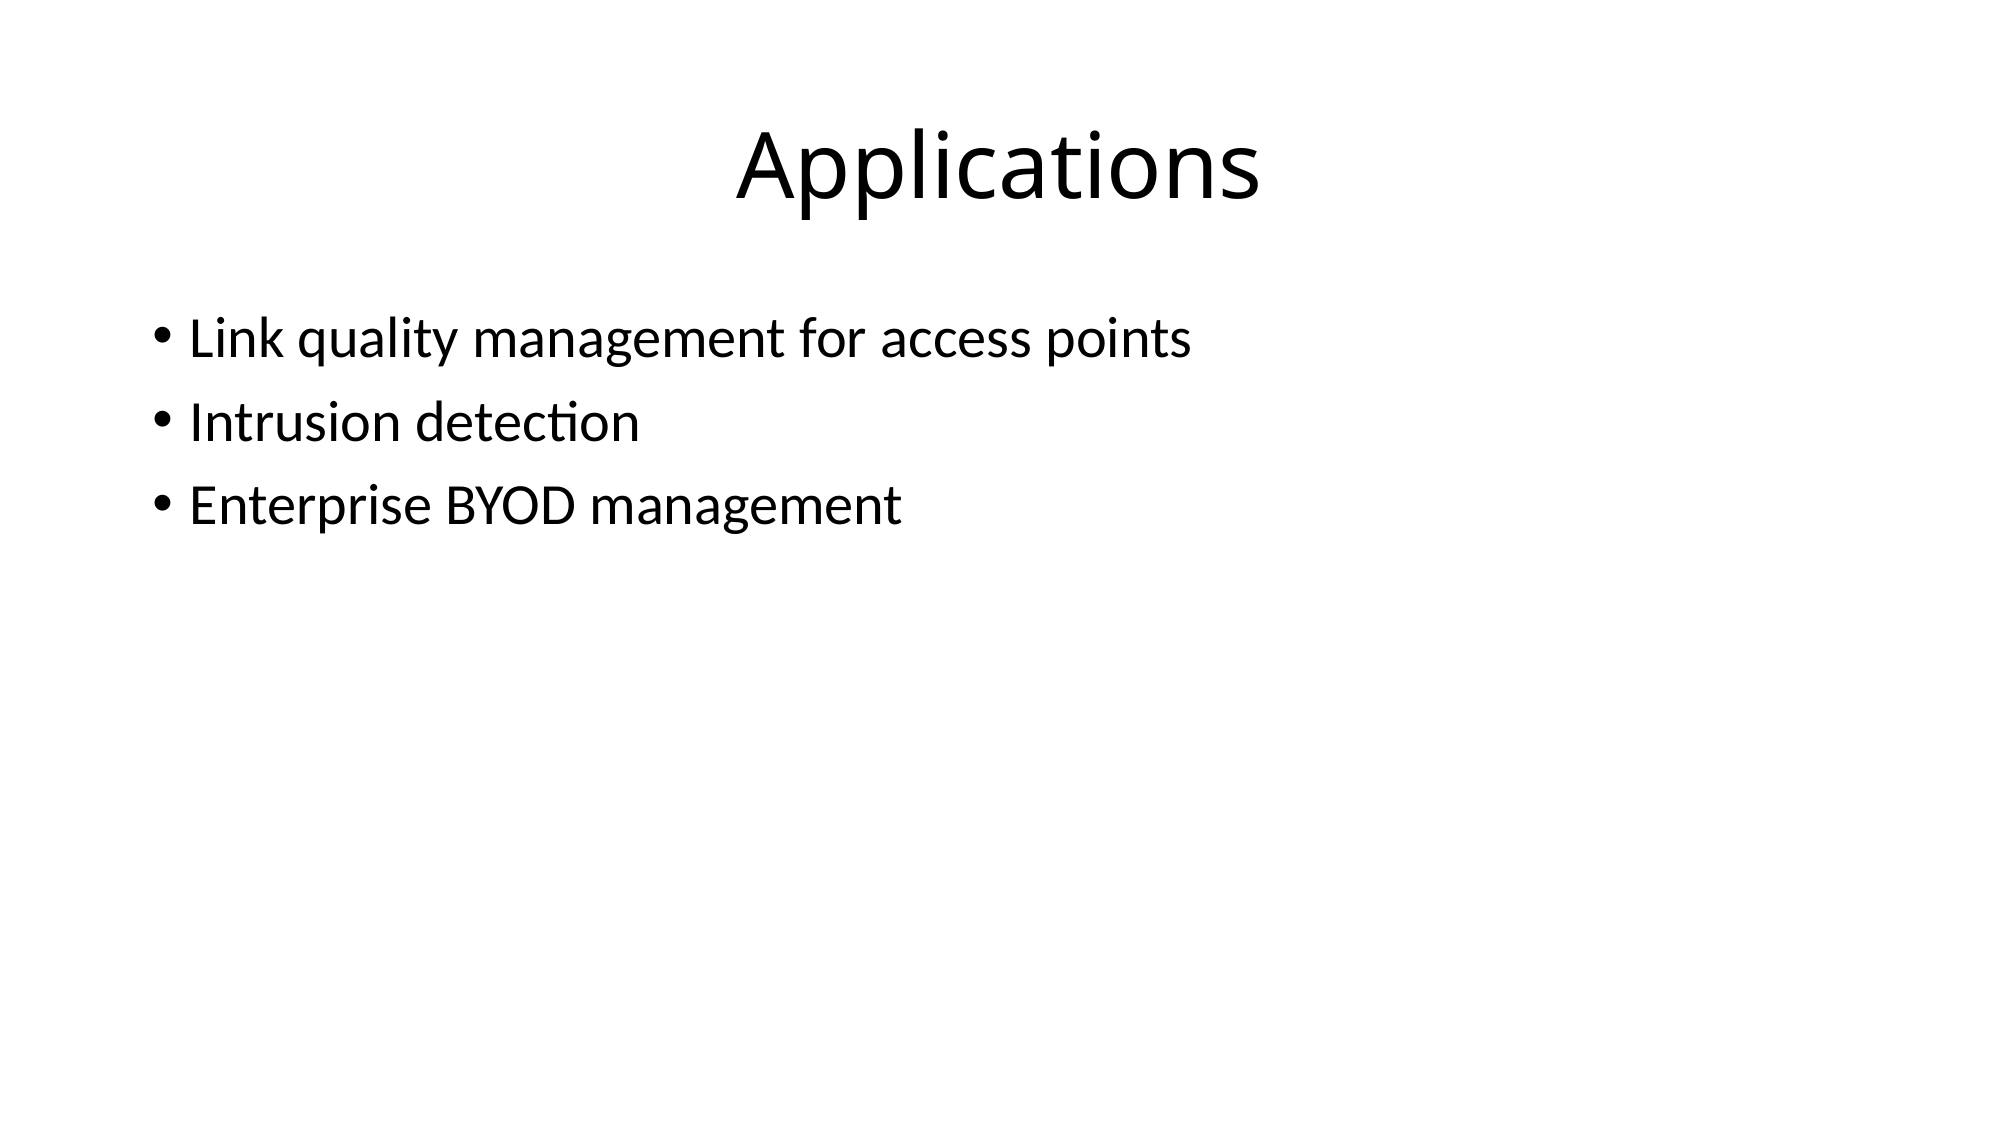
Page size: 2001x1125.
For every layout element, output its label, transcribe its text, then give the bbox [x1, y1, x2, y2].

title Applications [137, 59, 1863, 278]
list Link quality management for access points Intrusion detection Enterprise BYOD management [137, 299, 1863, 1014]
